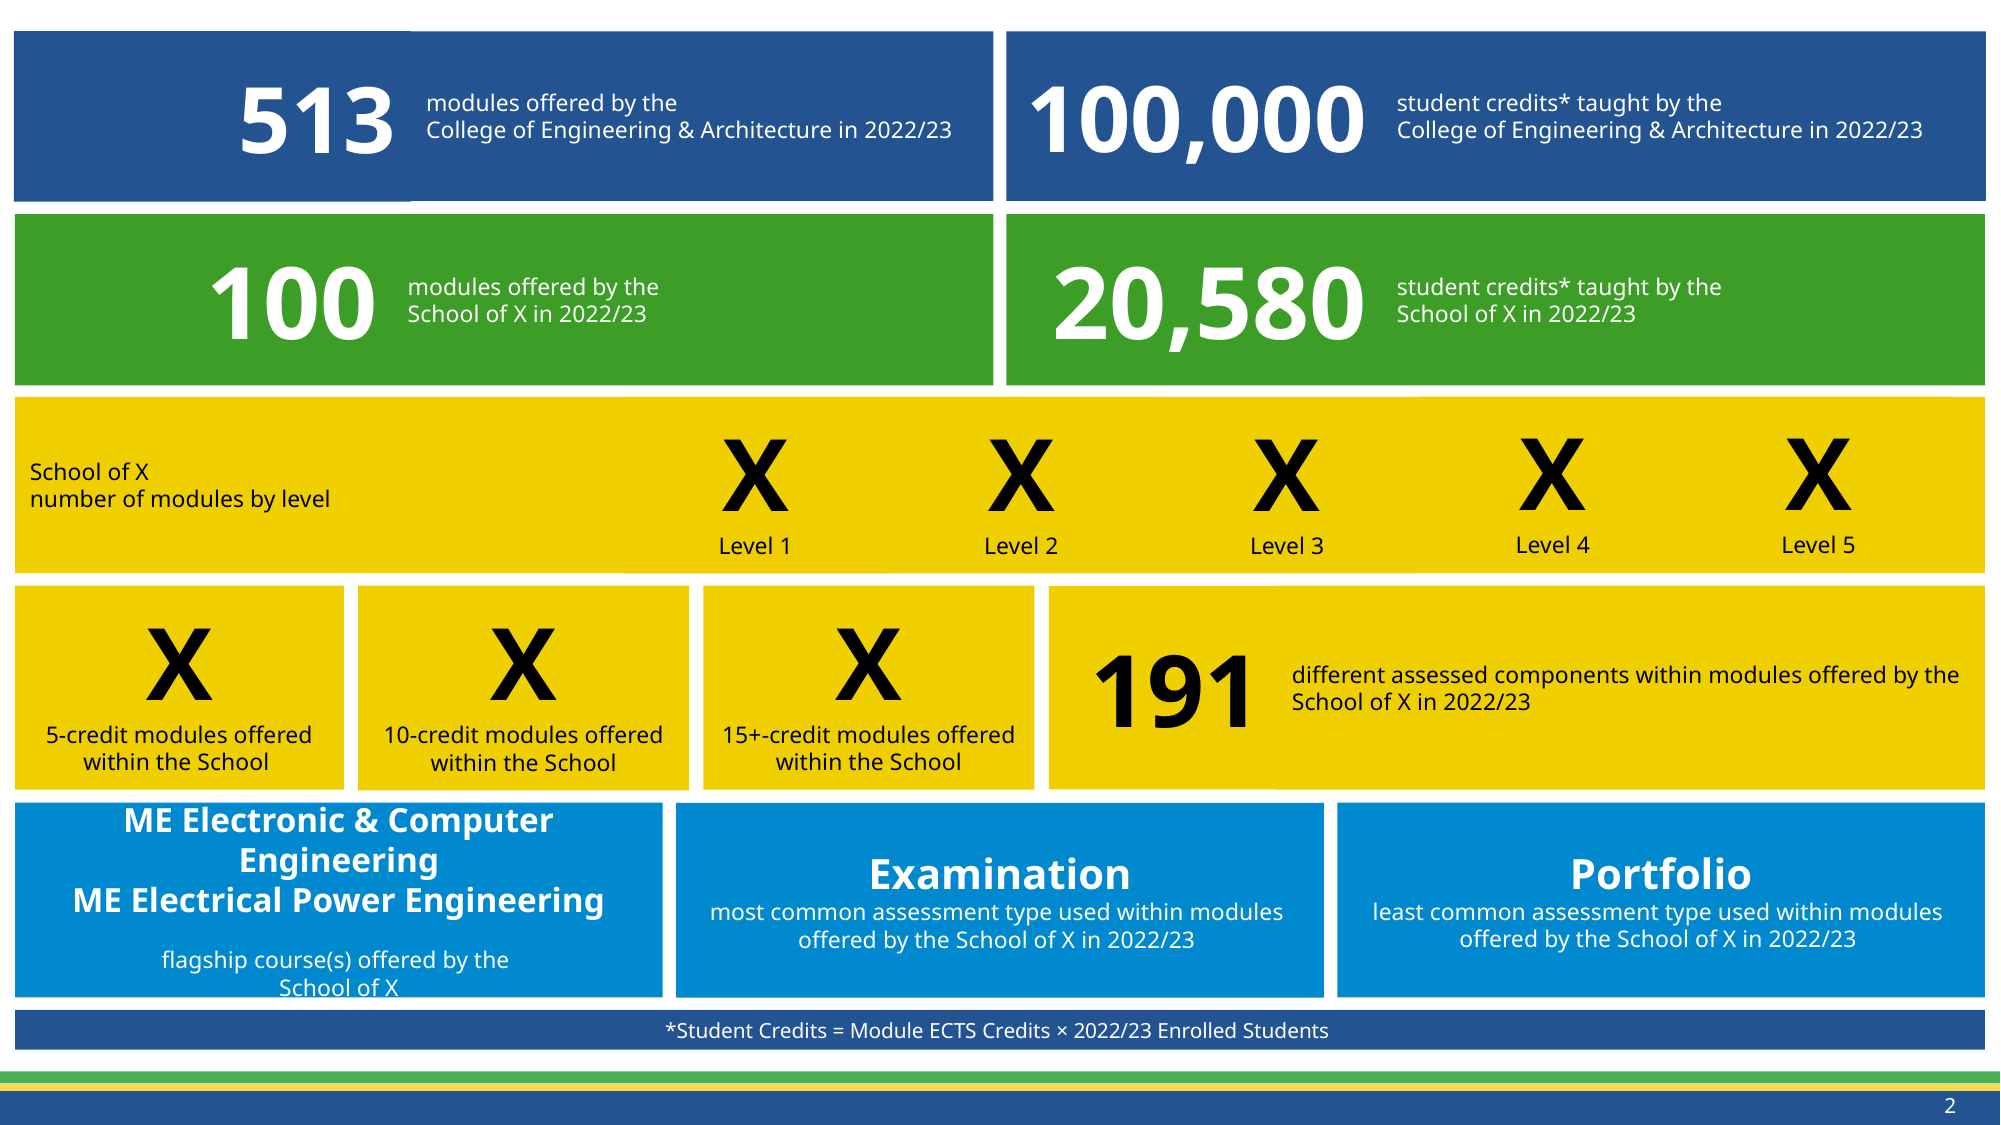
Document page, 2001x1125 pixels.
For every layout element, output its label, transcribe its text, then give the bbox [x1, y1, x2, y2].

text_box X Level 5 [1685, 396, 1953, 573]
text_box 191 [1048, 585, 1278, 790]
text_box 20,580 [1005, 213, 1383, 386]
text_box 100,000 [1005, 30, 1383, 202]
text_box 513 [13, 30, 412, 203]
text_box different assessed components within modules offered by the School of X in 2022/23 [1276, 585, 1986, 791]
text_box X Level 1 [622, 396, 888, 574]
text_box Examination most common assessment type used within modules offered by the School of X in 2022/23 [675, 802, 1325, 999]
text_box School of X number of modules by level [14, 396, 622, 574]
slide_number 2 [1909, 1090, 1971, 1125]
text_box X 10-credit modules offered within the School [357, 585, 690, 791]
text_box modules offered by the School of X in 2022/23 [394, 213, 994, 386]
text_box ME Electronic & Computer Engineering ME Electrical Power Engineering flagship course(s) offered by the School of X [14, 801, 664, 998]
text_box X 5-credit modules offered within the School [14, 585, 345, 791]
text_box X Level 2 [888, 396, 1153, 574]
text_box Portfolio least common assessment type used within modules offered by the School of X in 2022/23 [1336, 801, 1986, 998]
text_box X Level 3 [1153, 396, 1421, 574]
text_box 100 [14, 213, 394, 386]
text_box modules offered by the College of Engineering & Architecture in 2022/23 [412, 30, 994, 202]
text_box student credits* taught by the College of Engineering & Architecture in 2022/23 [1383, 30, 1987, 202]
text_box X Level 4 [1419, 396, 1685, 573]
text_box School of X number of modules by level [1421, 396, 1986, 574]
text_box *Student Credits = Module ECTS Credits × 2022/23 Enrolled Students [15, 1009, 1985, 1050]
text_box student credits* taught by the School of X in 2022/23 [1383, 213, 1986, 386]
text_box X 15+-credit modules offered within the School [702, 585, 1036, 791]
